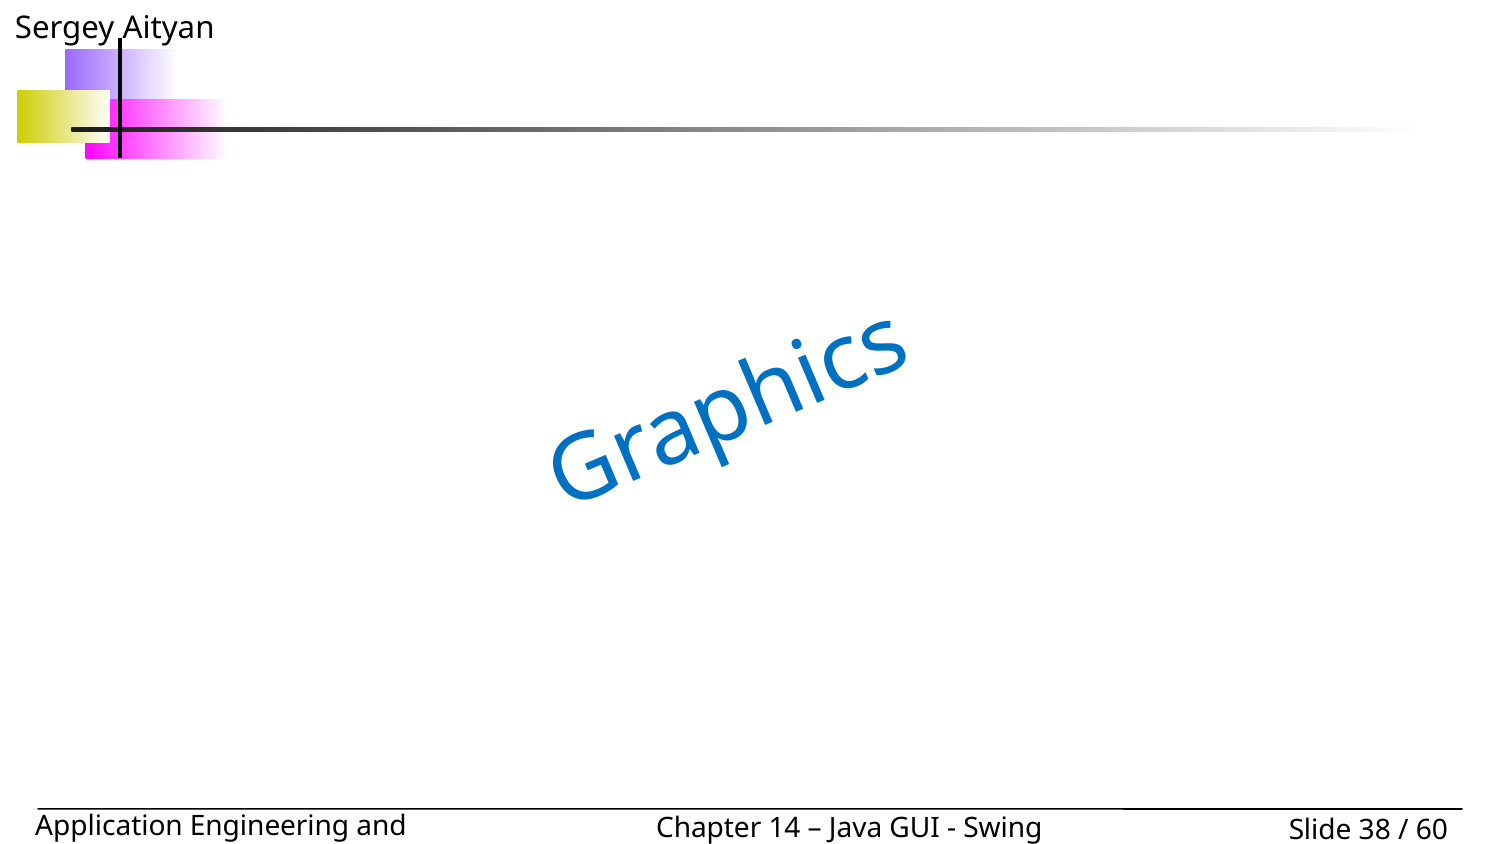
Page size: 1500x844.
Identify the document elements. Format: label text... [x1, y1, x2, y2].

text_box Graphics [512, 209, 1068, 540]
